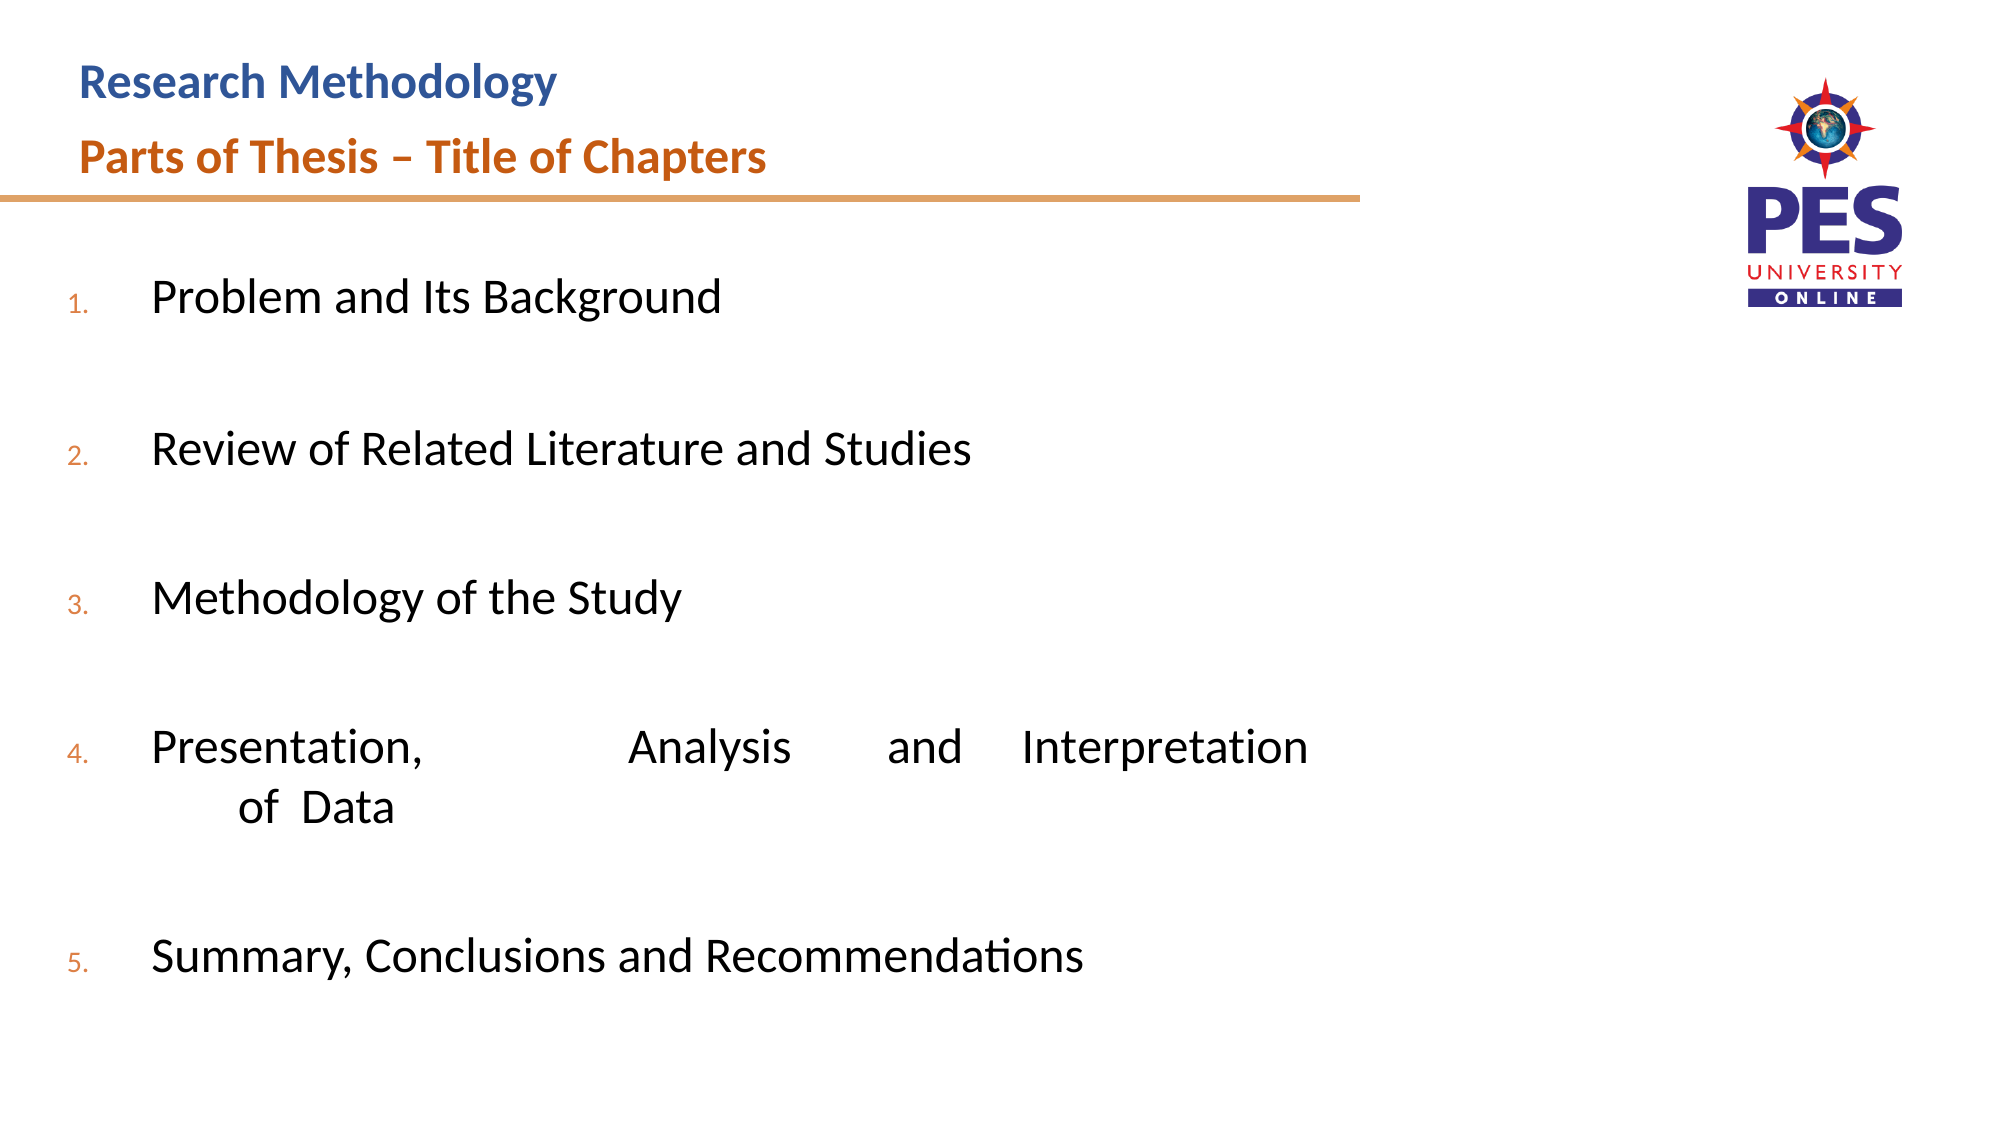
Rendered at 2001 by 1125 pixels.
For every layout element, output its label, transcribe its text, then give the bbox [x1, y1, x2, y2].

text_box Research Methodology [64, 41, 1295, 117]
text_box Parts of Thesis – Title of Chapters [64, 116, 1377, 191]
picture [1748, 76, 1902, 307]
text_box Problem and Its Background Review of Related Literature and Studies Methodology of the Study Presentation, Analysis and Interpretation of Data Summary, Conclusions and Recommendations [64, 246, 1377, 983]
